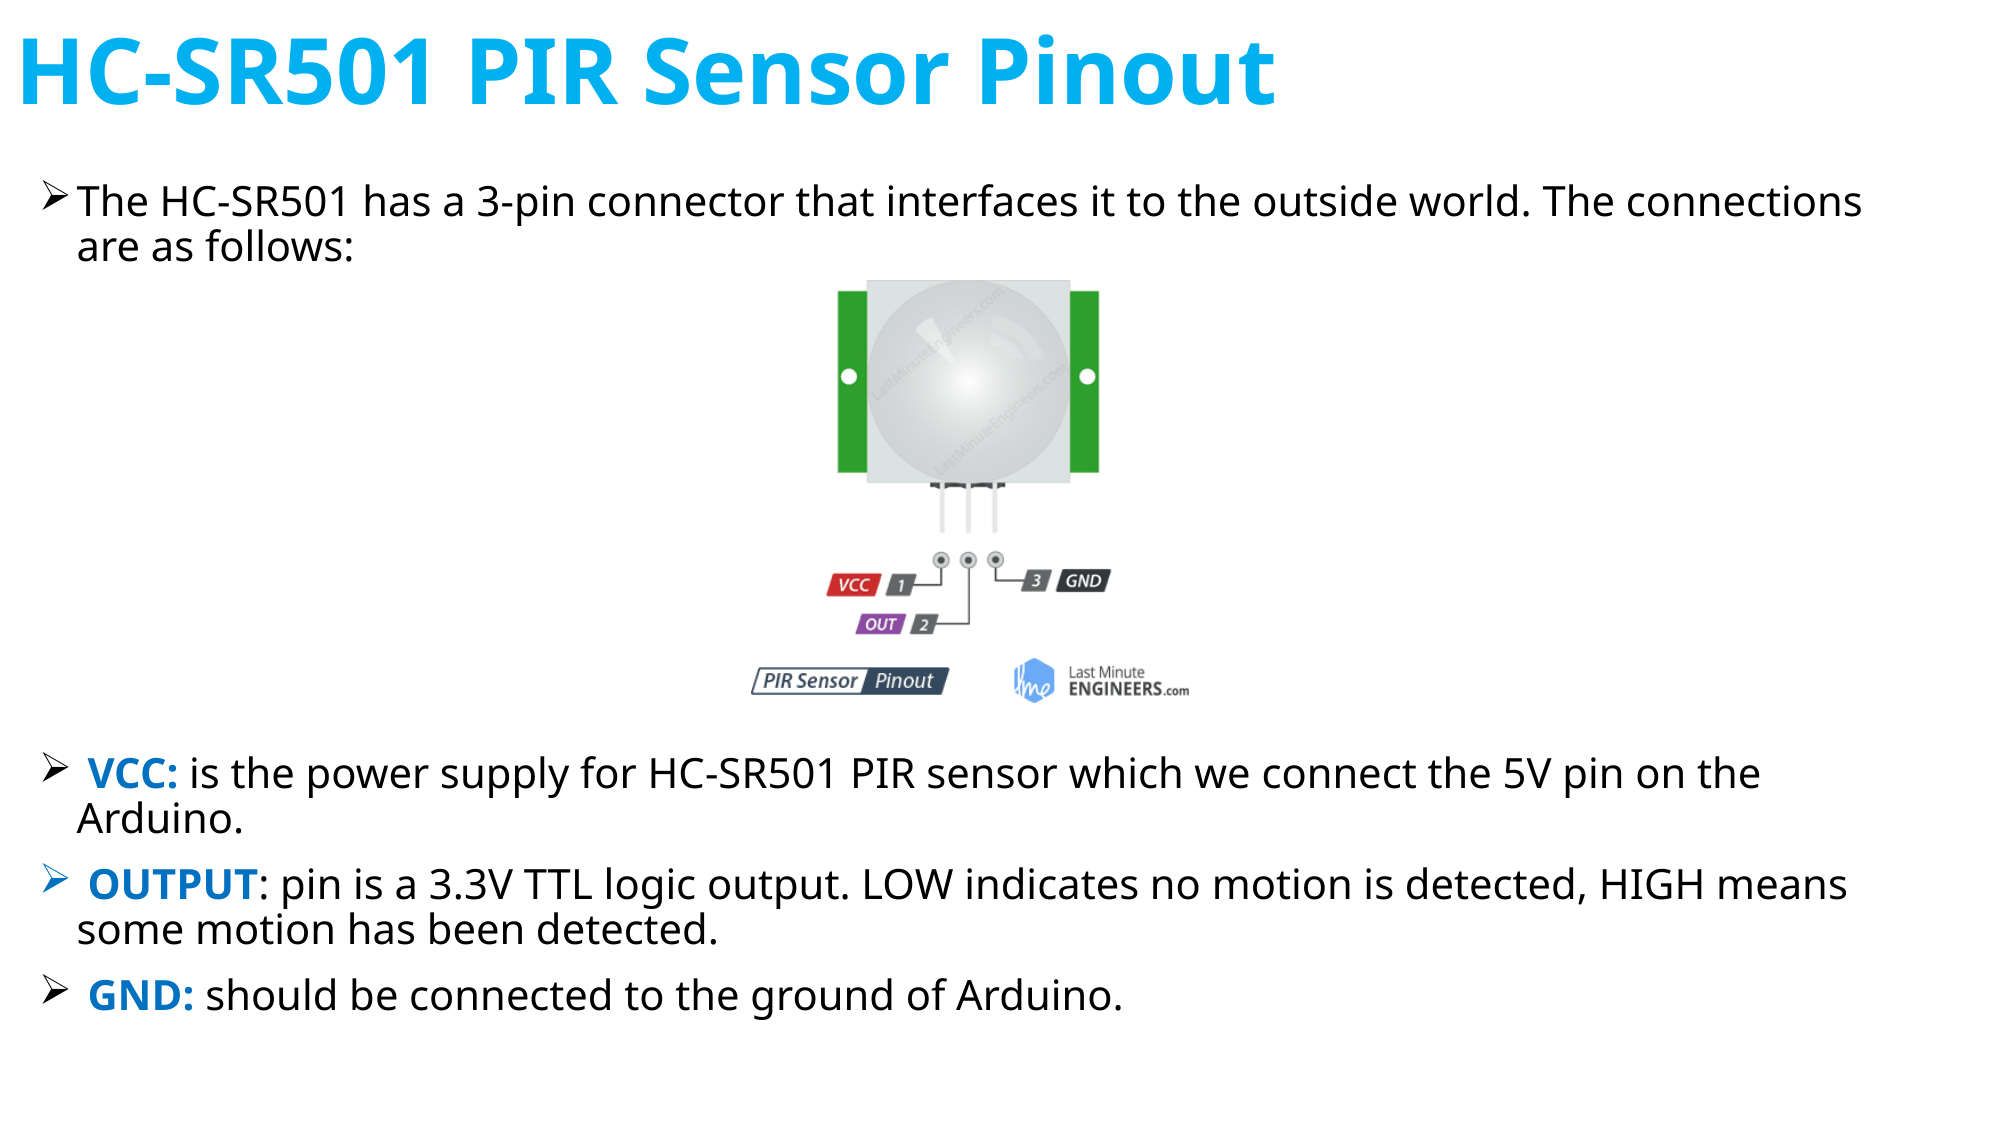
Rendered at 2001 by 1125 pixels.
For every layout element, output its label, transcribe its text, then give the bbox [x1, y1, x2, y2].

title HC-SR501 PIR Sensor Pinout [0, 20, 1725, 239]
list The HC-SR501 has a 3-pin connector that interfaces it to the outside world. The connections are as follows: VCC: is the power supply for HC-SR501 PIR sensor which we connect the 5V pin on the Arduino. OUTPUT: pin is a 3.3V TTL logic output. LOW indicates no motion is detected, HIGH means some motion has been detected. GND: should be connected to the ground of Arduino. [24, 172, 1917, 1105]
picture [751, 280, 1190, 704]
